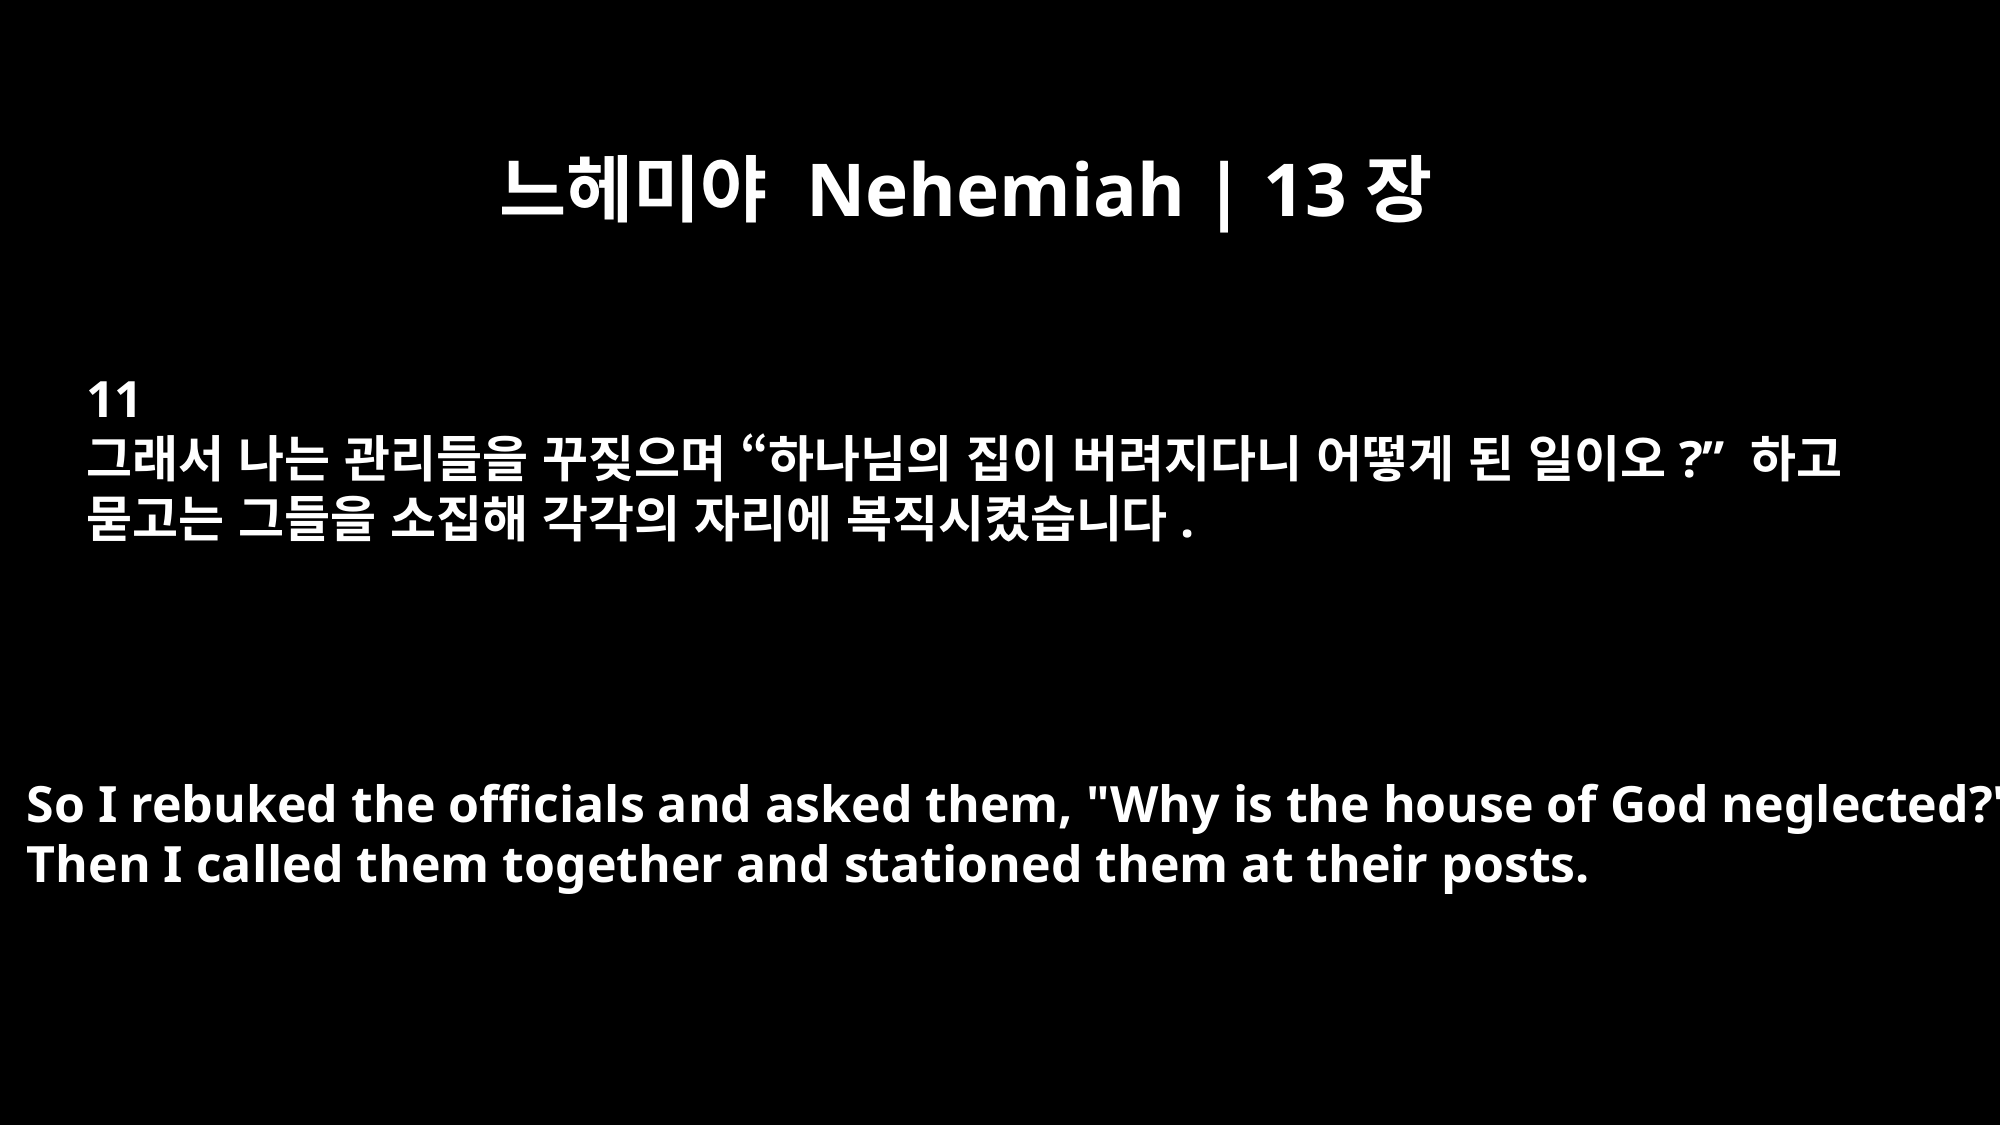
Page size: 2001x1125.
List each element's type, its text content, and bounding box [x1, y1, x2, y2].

text_box 11 그래서 나는 관리들을 꾸짖으며 “하나님의 집이 버려지다니 어떻게 된 일이오?” 하고 묻고는 그들을 소집해 각각의 자리에 복직시켰습니다. [71, 359, 1858, 555]
text_box So I rebuked the officials and asked them, "Why is the house of God neglected?" Then I called them together and stationed them at their posts. [12, 764, 2000, 900]
text_box 느헤미야 Nehemiah | 13장 [484, 136, 1448, 239]
